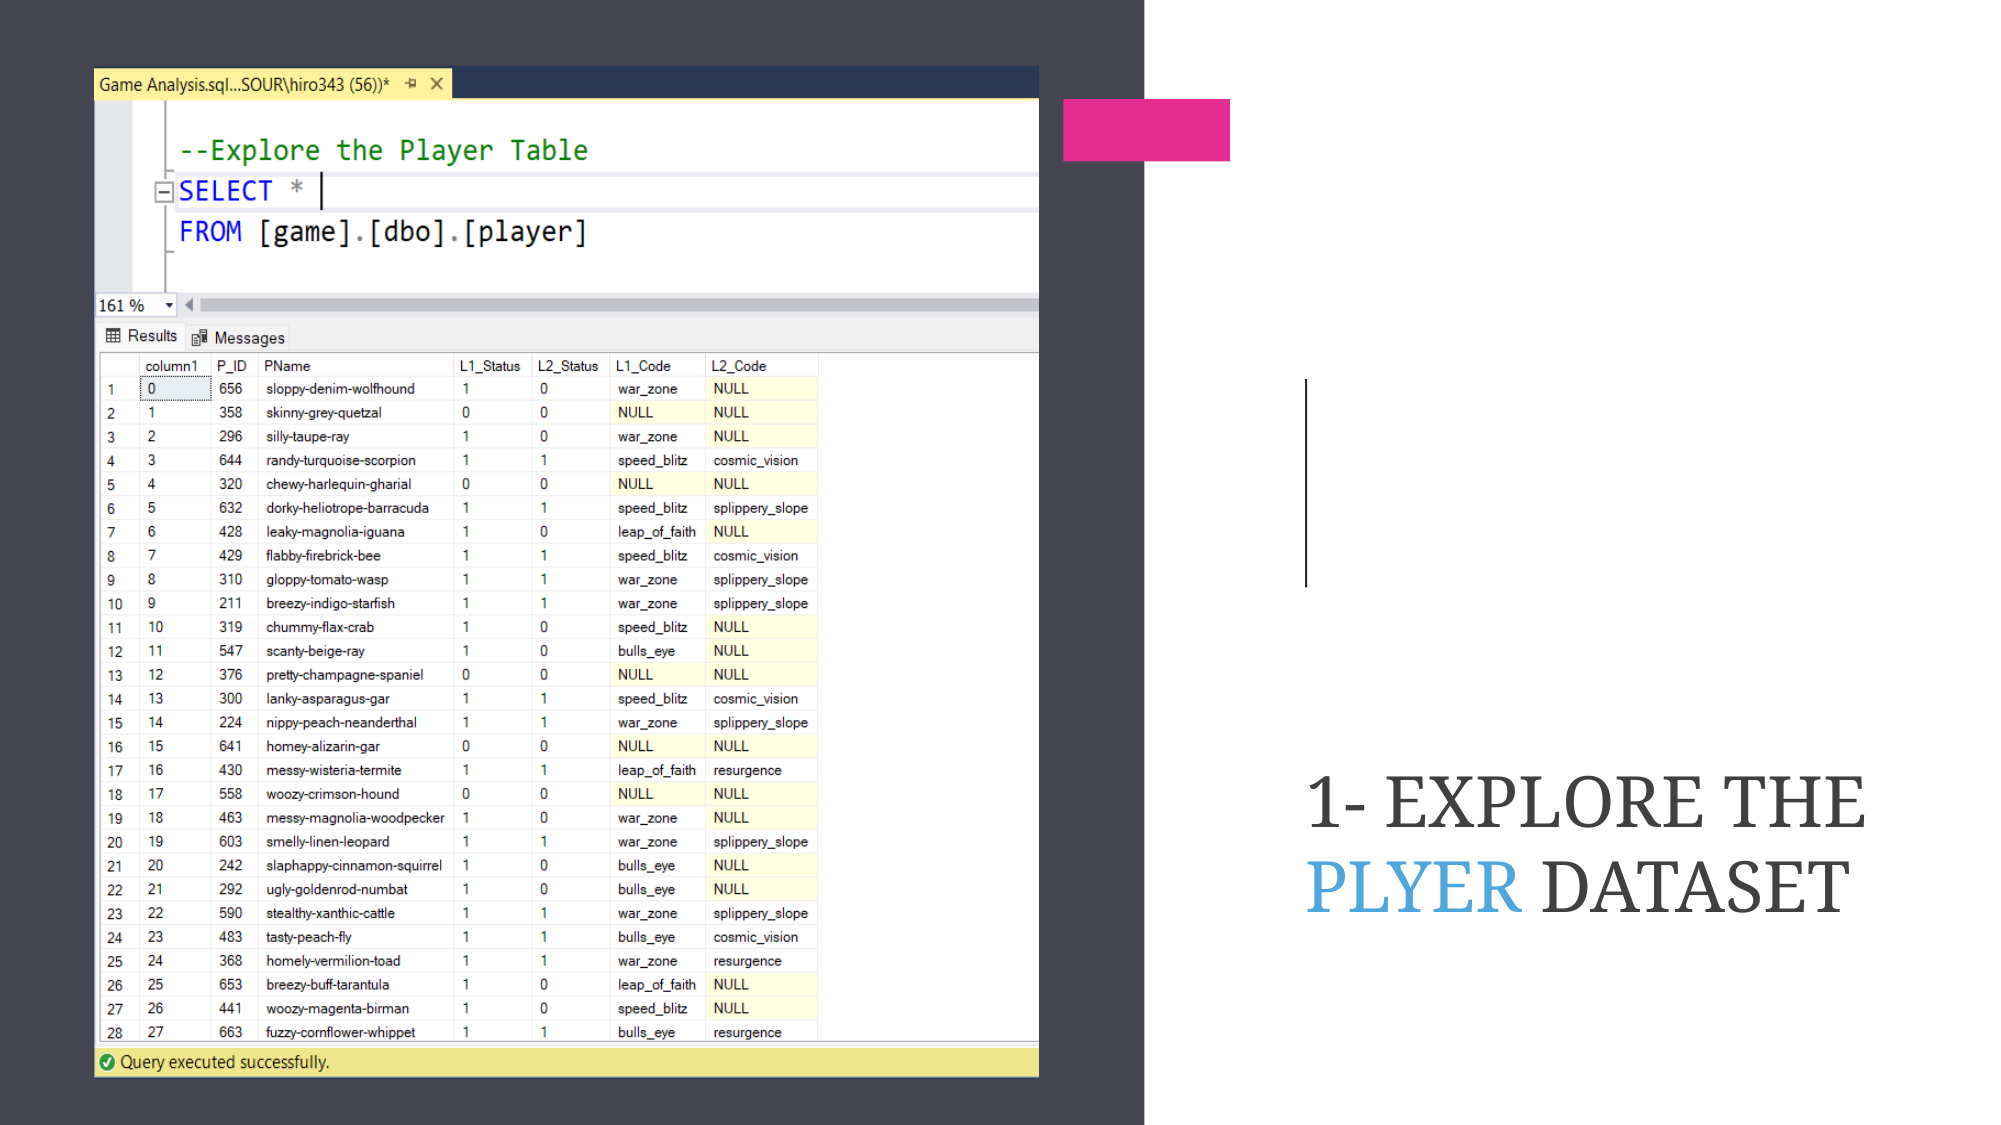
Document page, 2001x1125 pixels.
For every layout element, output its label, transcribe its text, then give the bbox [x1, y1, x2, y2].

title 1- Explore the plyer dataset [1304, 662, 1906, 927]
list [94, 66, 1039, 1079]
